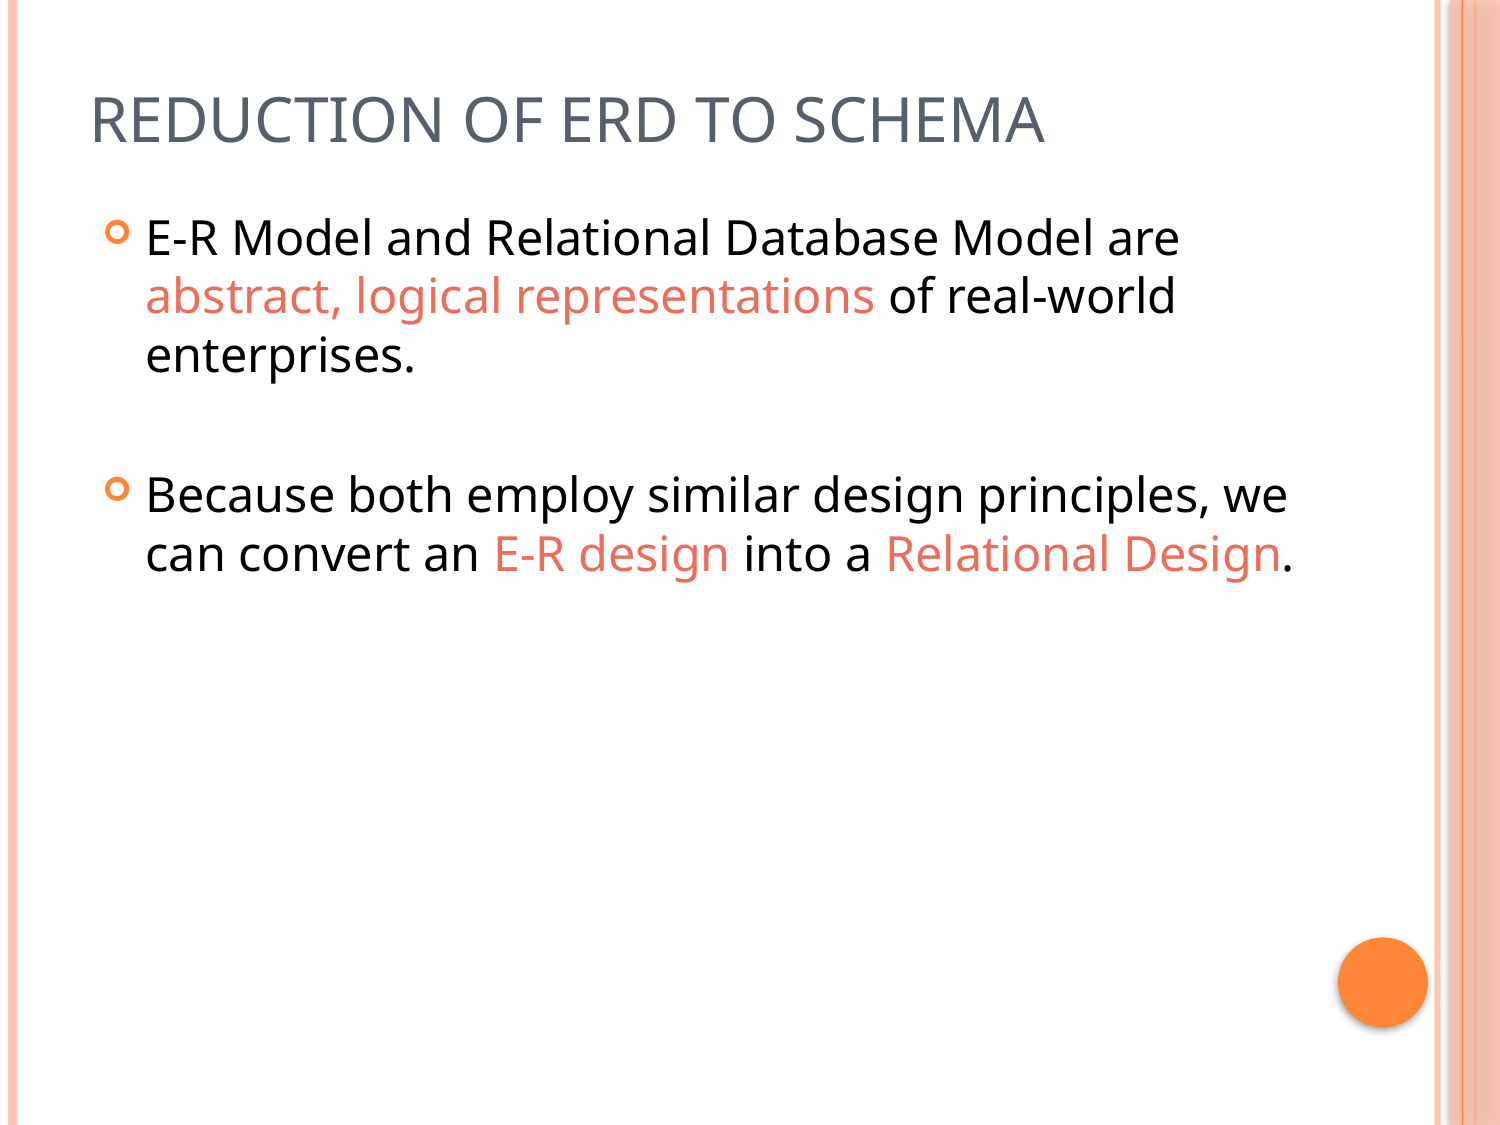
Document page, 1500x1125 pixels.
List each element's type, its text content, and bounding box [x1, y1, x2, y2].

list E-R Model and Relational Database Model are abstract, logical representations of real-world enterprises. Because both employ similar design principles, we can convert an E-R design into a Relational Design. [87, 200, 1313, 650]
title Reduction of ERD to Schema [75, 45, 1300, 163]
